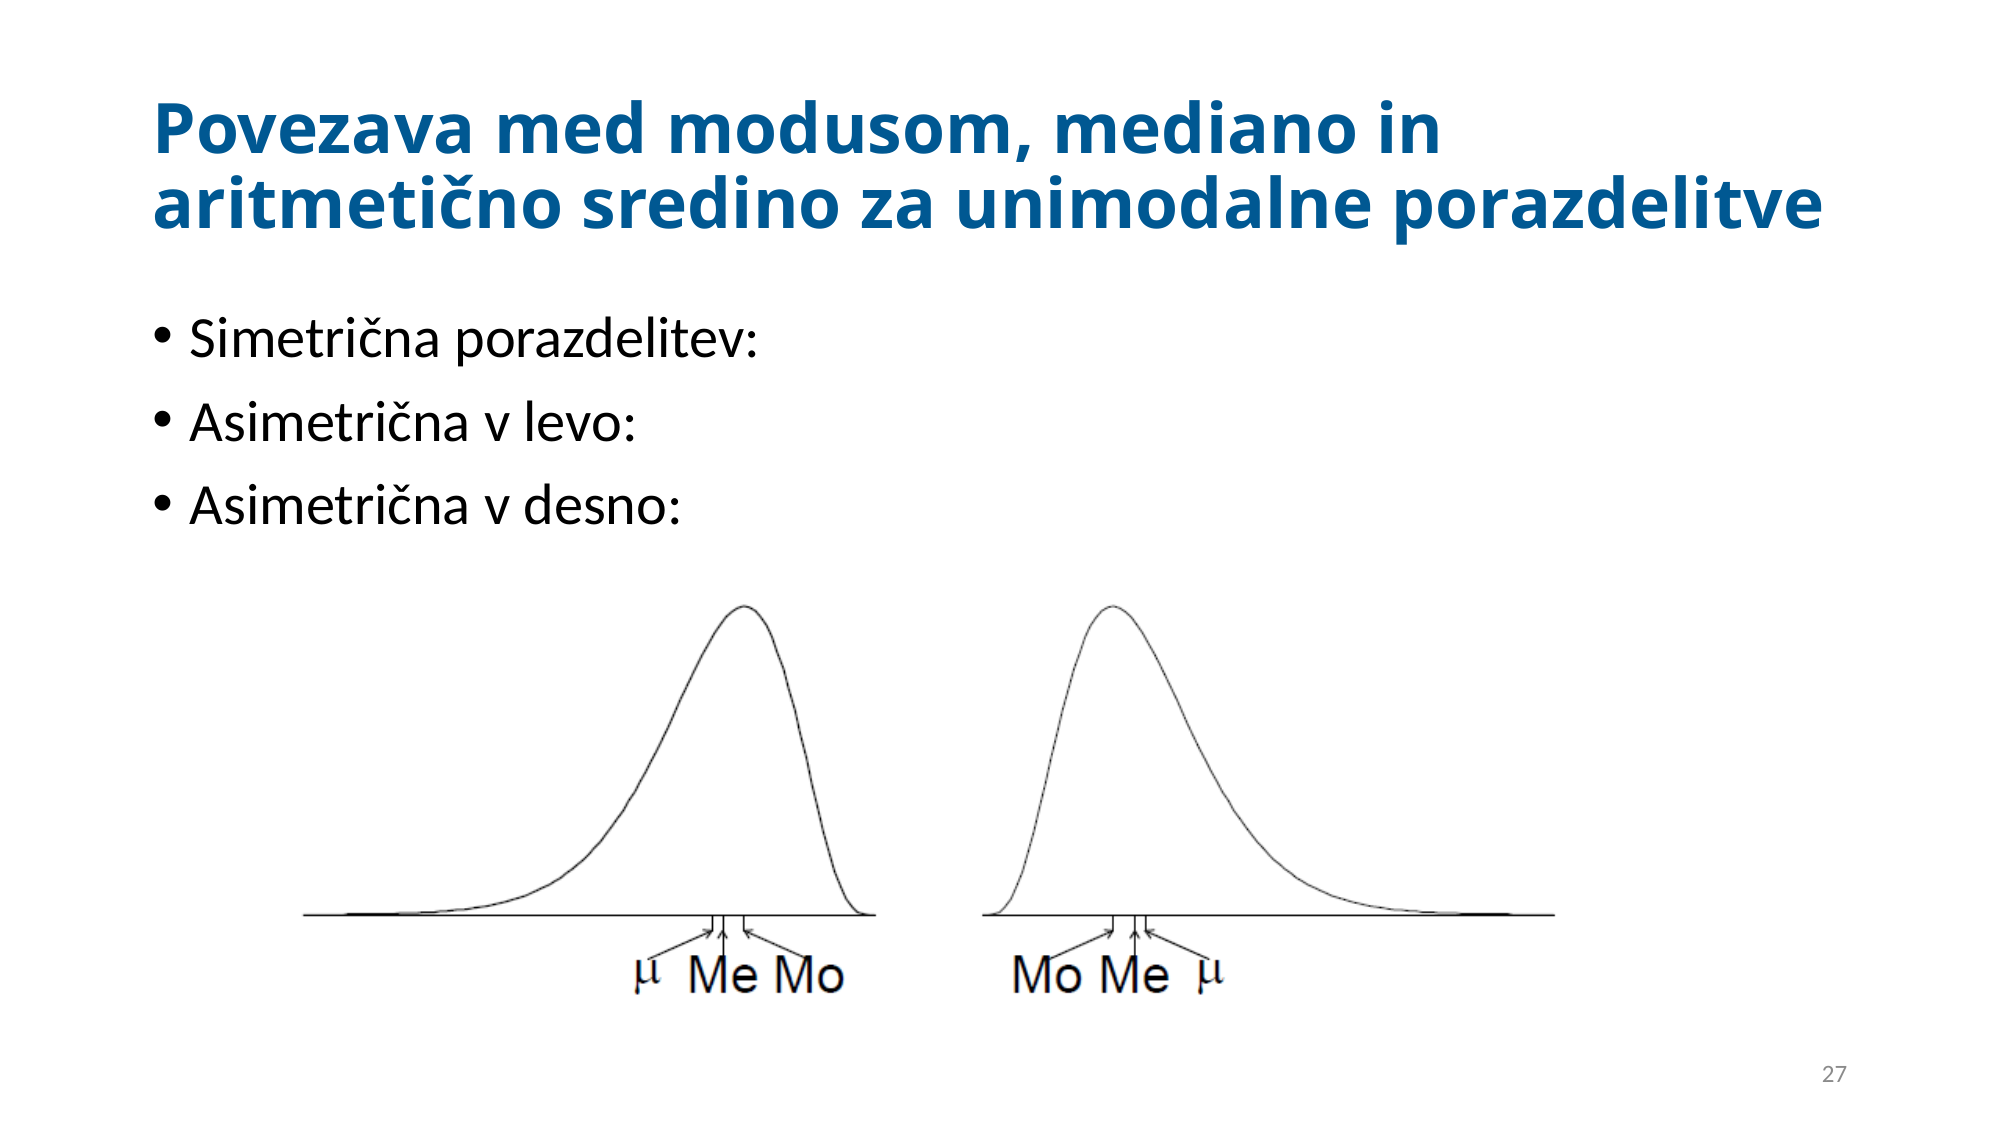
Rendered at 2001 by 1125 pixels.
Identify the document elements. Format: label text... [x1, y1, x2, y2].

picture [227, 536, 1599, 1073]
title Povezava med modusom, mediano in aritmetično sredino za unimodalne porazdelitve [137, 59, 1863, 278]
slide_number 27 [1412, 1042, 1863, 1103]
